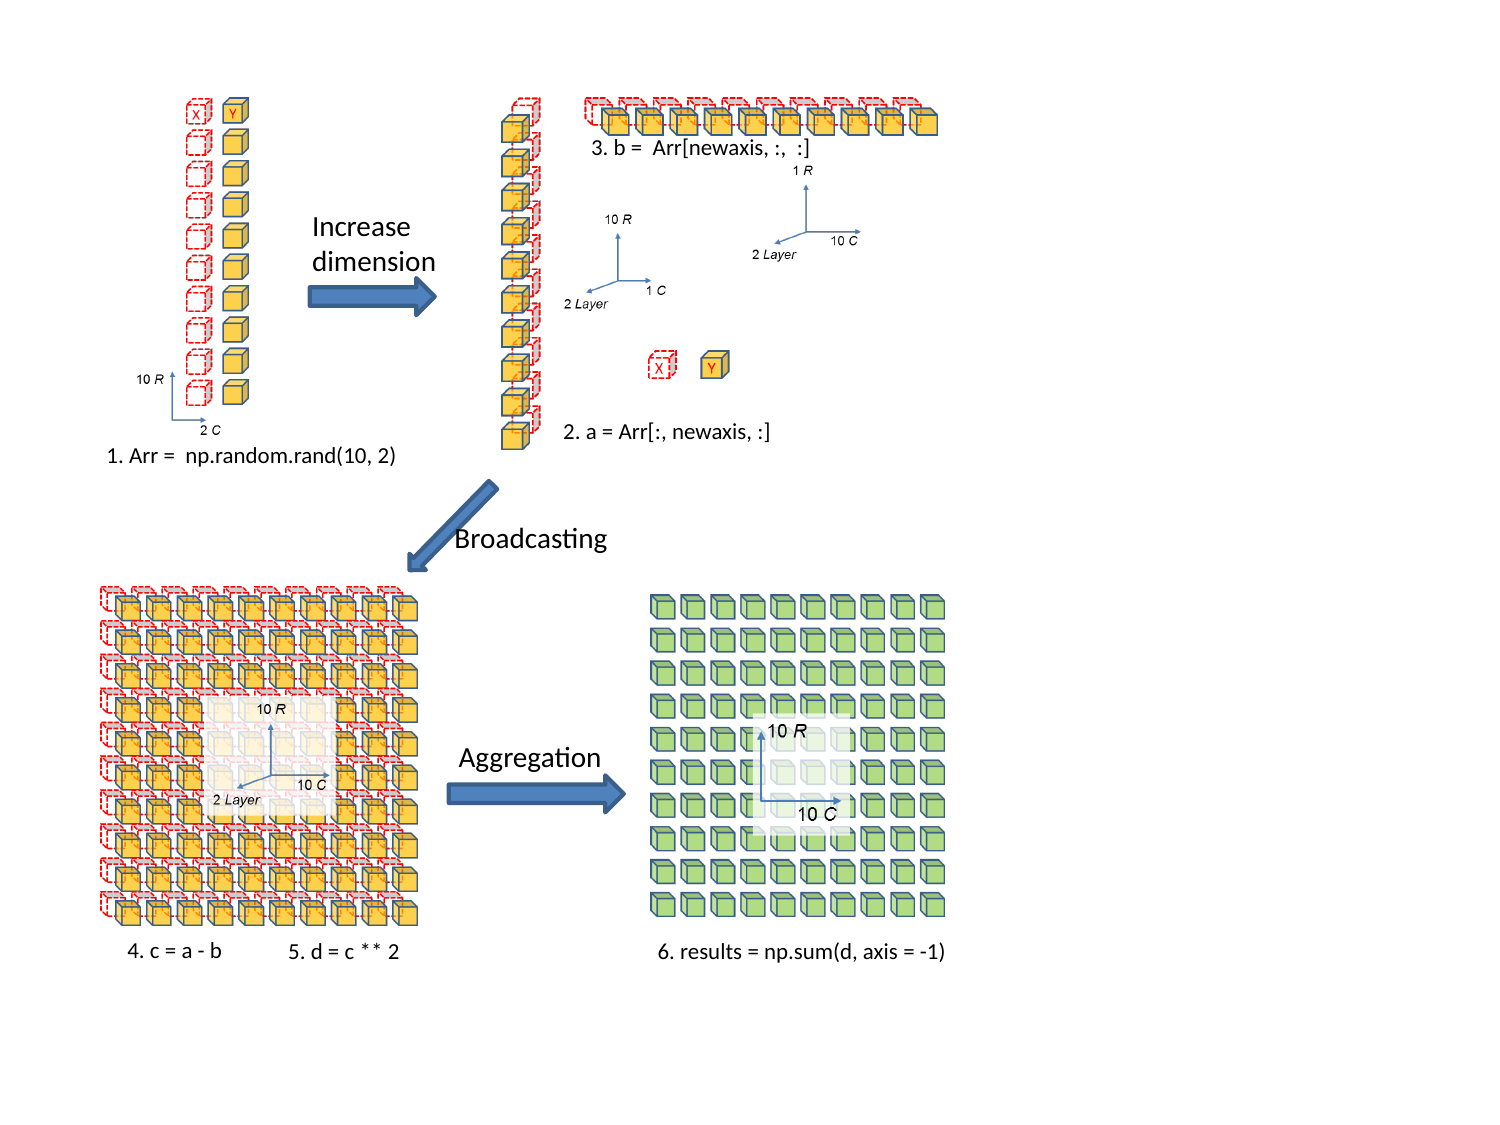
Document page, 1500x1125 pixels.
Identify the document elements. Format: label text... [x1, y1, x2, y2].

text_box Increase dimension [297, 199, 460, 285]
text_box [455, 478, 500, 512]
text_box 6. results = np.sum(d, axis = -1) [642, 929, 962, 972]
text_box [307, 285, 437, 318]
text_box Aggregation [443, 730, 639, 781]
text_box [407, 528, 439, 573]
text_box 4. c = a - b [112, 934, 238, 971]
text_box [128, 96, 249, 446]
picture [501, 96, 938, 451]
text_box Broadcasting [439, 512, 635, 563]
text_box 5. d = c ** 2 [273, 934, 415, 972]
text_box [446, 781, 626, 815]
text_box 1. Arr = np.random.rand(10, 2) [91, 433, 412, 476]
picture [649, 594, 945, 918]
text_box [100, 585, 419, 927]
